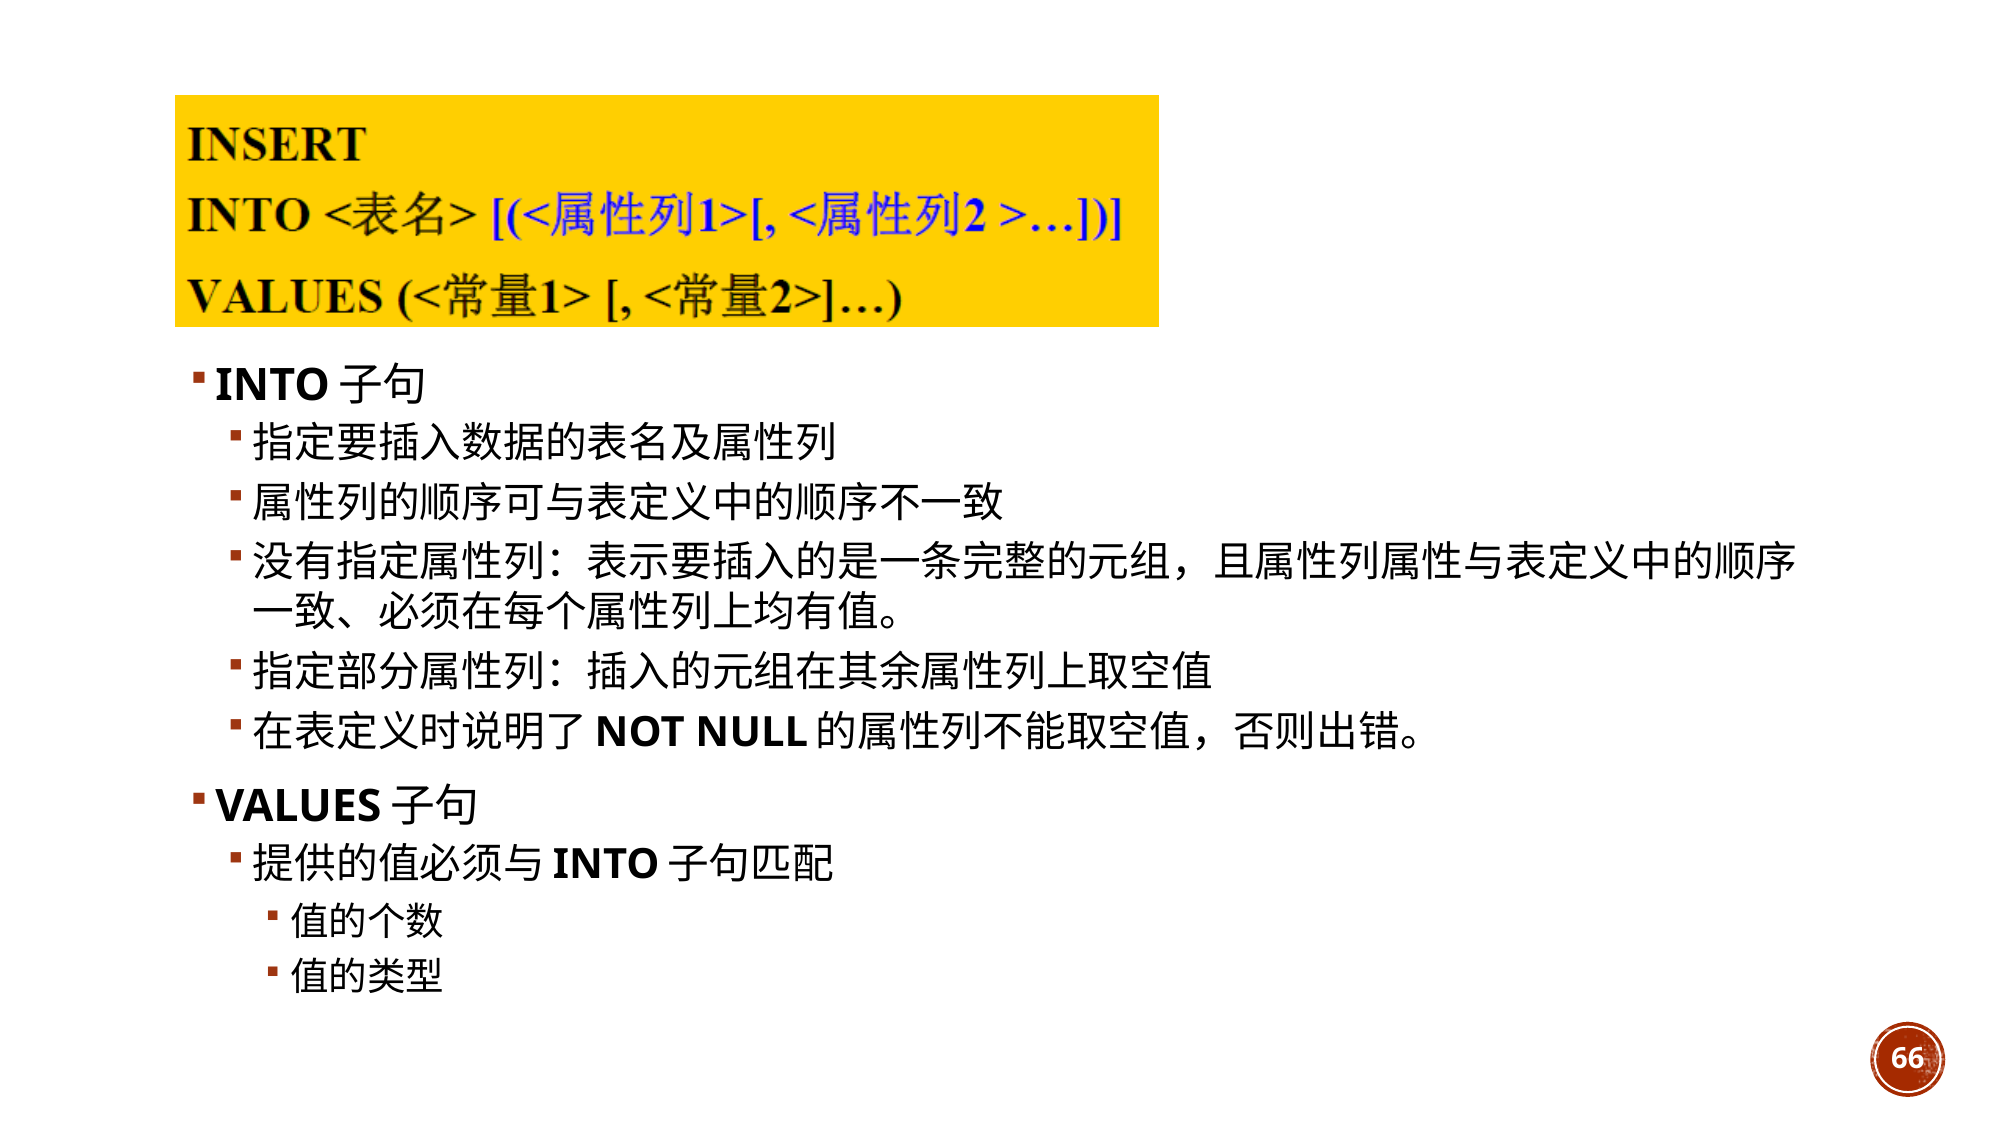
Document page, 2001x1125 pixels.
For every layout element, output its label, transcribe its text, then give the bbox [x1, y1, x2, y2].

list INTO子句 指定要插入数据的表名及属性列 属性列的顺序可与表定义中的顺序不一致 没有指定属性列：表示要插入的是一条完整的元组，且属性列属性与表定义中的顺序一致、必须在每个属性列上均有值。 指定部分属性列：插入的元组在其余属性列上取空值 在表定义时说明了NOT NULL的属性列不能取空值，否则出错。 VALUES子句 提供的值必须与INTO子句匹配 值的个数 值的类型 [175, 348, 1826, 1013]
slide_number 66 [1855, 1028, 1961, 1089]
picture [175, 95, 1159, 327]
